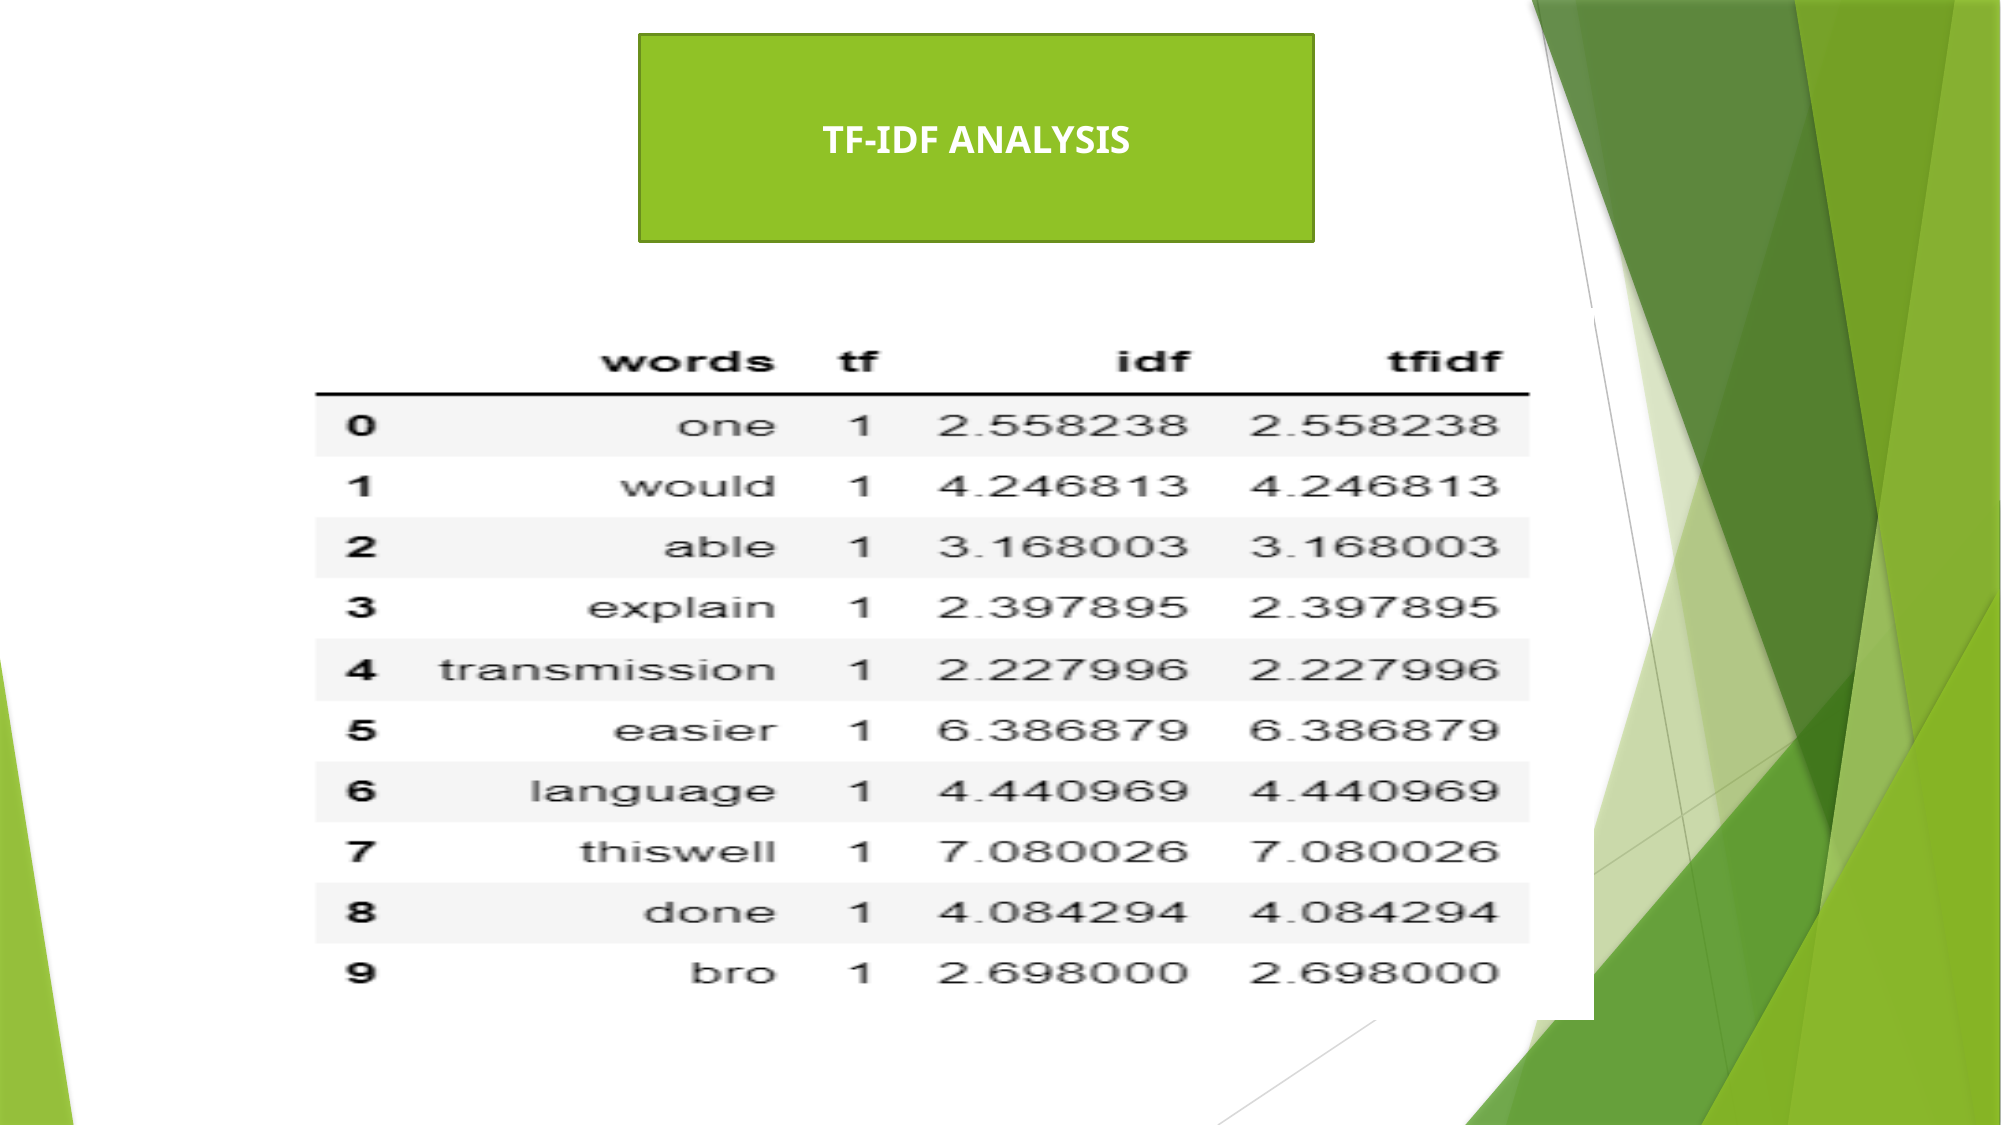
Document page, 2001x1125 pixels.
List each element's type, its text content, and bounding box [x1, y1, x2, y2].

picture [305, 308, 1594, 1021]
text_box TF-IDF ANALYSIS [638, 33, 1315, 243]
